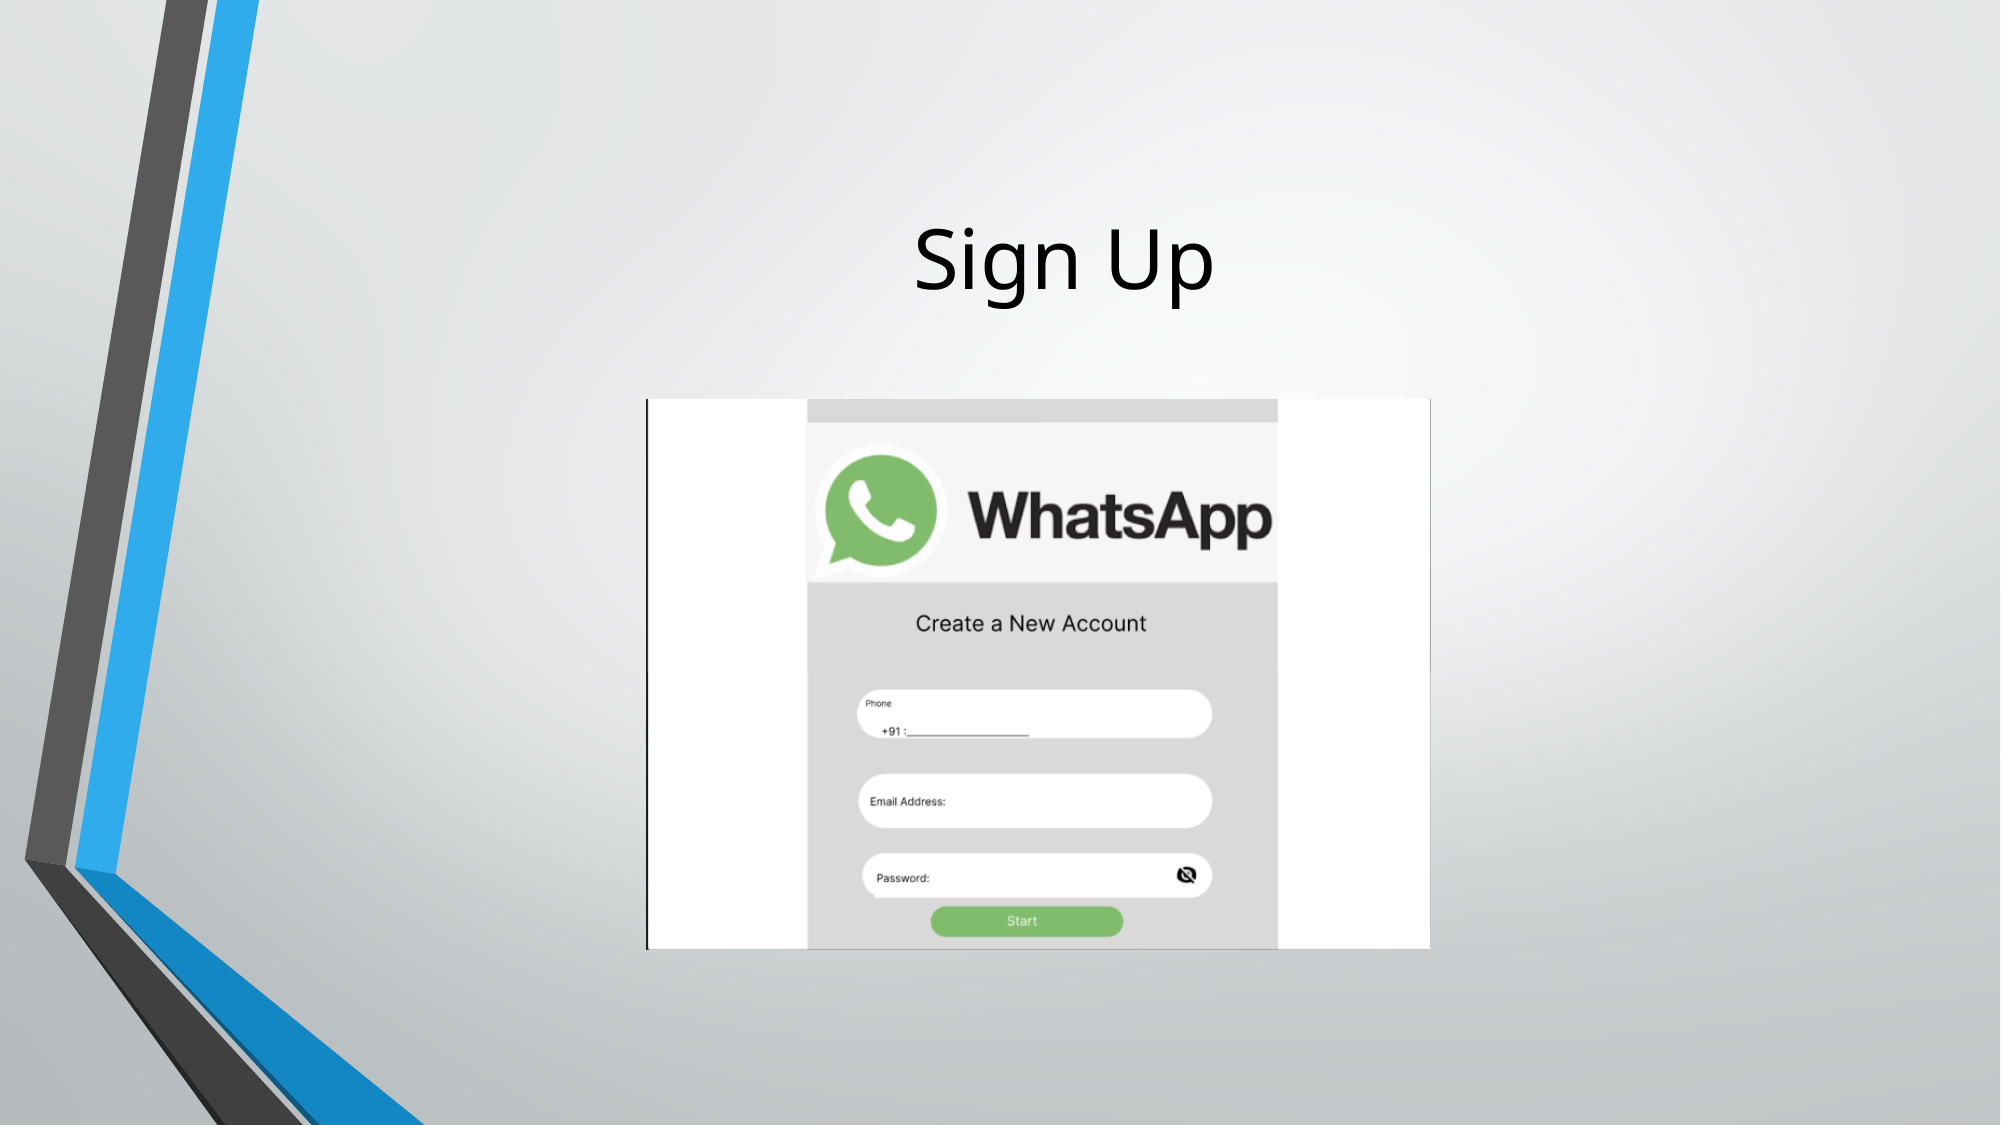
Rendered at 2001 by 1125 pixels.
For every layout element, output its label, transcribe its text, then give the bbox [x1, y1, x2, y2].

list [646, 399, 1431, 951]
title Sign Up [243, 112, 1887, 400]
